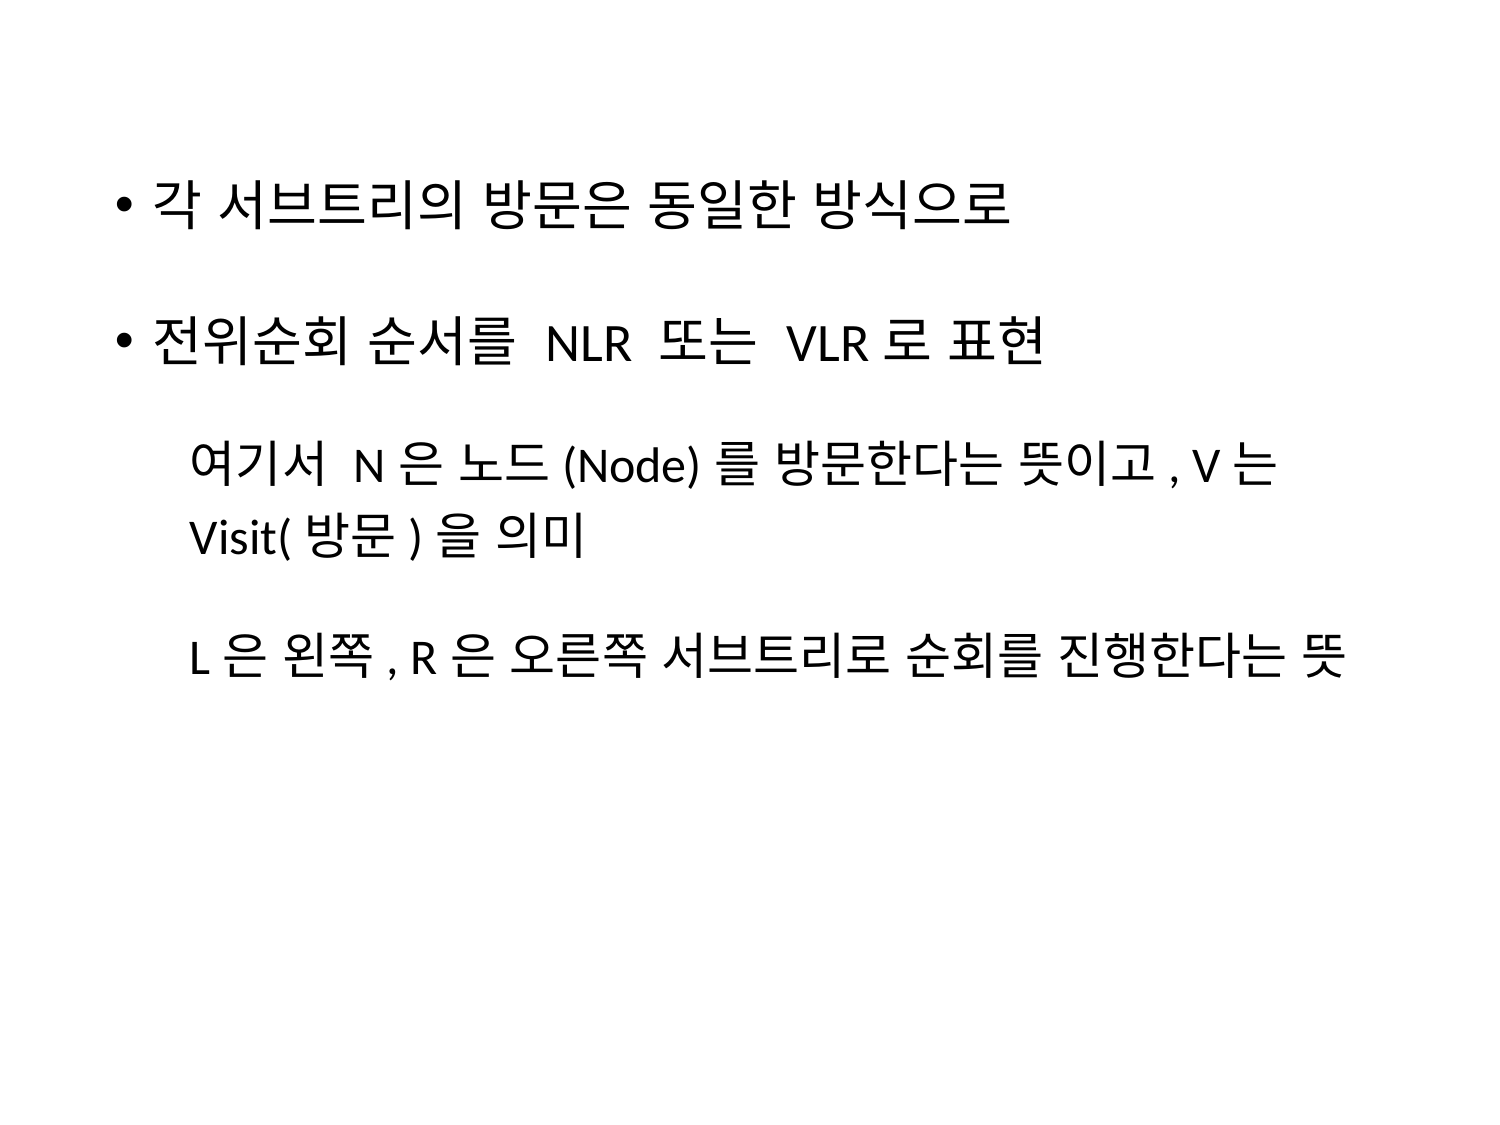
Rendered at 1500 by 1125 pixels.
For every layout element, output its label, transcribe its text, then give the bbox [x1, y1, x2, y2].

list 각 서브트리의 방문은 동일한 방식으로 전위순회 순서를 NLR 또는 VLR로 표현 여기서 N은 노드(Node)를 방문한다는 뜻이고, V는 Visit(방문)을 의미 L은 왼쪽, R은 오른쪽 서브트리로 순회를 진행한다는 뜻 [99, 150, 1394, 990]
